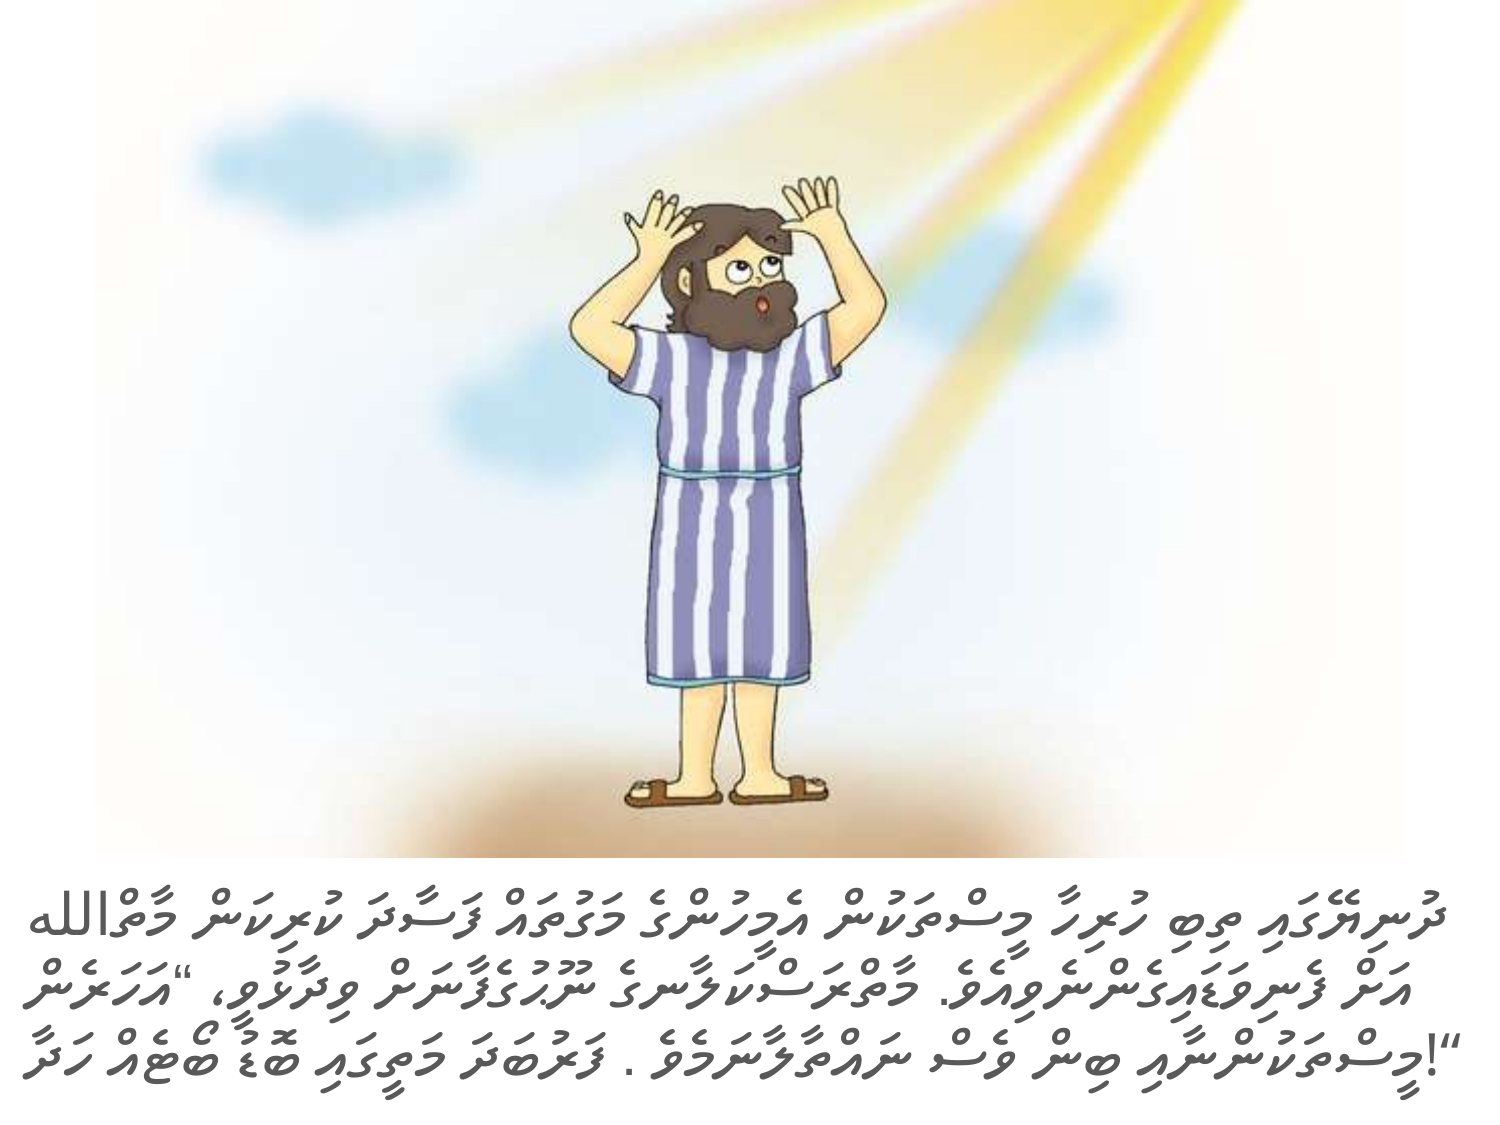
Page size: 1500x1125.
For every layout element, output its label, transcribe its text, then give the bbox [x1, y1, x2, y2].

picture [94, 0, 1405, 858]
text_box ދުނިޔޭގައި ތިބި ހުރިހާ މީސްތަކުން އެމީހުންގެ މަގުތައް ފަސާދަ ކުރިކަން މާތްالله އަށް ފެނިވަޑައިގެންނެވިއެވެ. މާތްރަސްކަލާނގެ ނޫޙުގެފާނަށް ވިދާޅުވީ، “އަހަރެން މީސްތަކުންނާއި ބިން ވެސް ނައްތާލާނަމެވެ . ފަރުބަދަ މަތީގައި ބޮޑު ބޯޓެއް ހަދާ!“ [11, 869, 1483, 1095]
